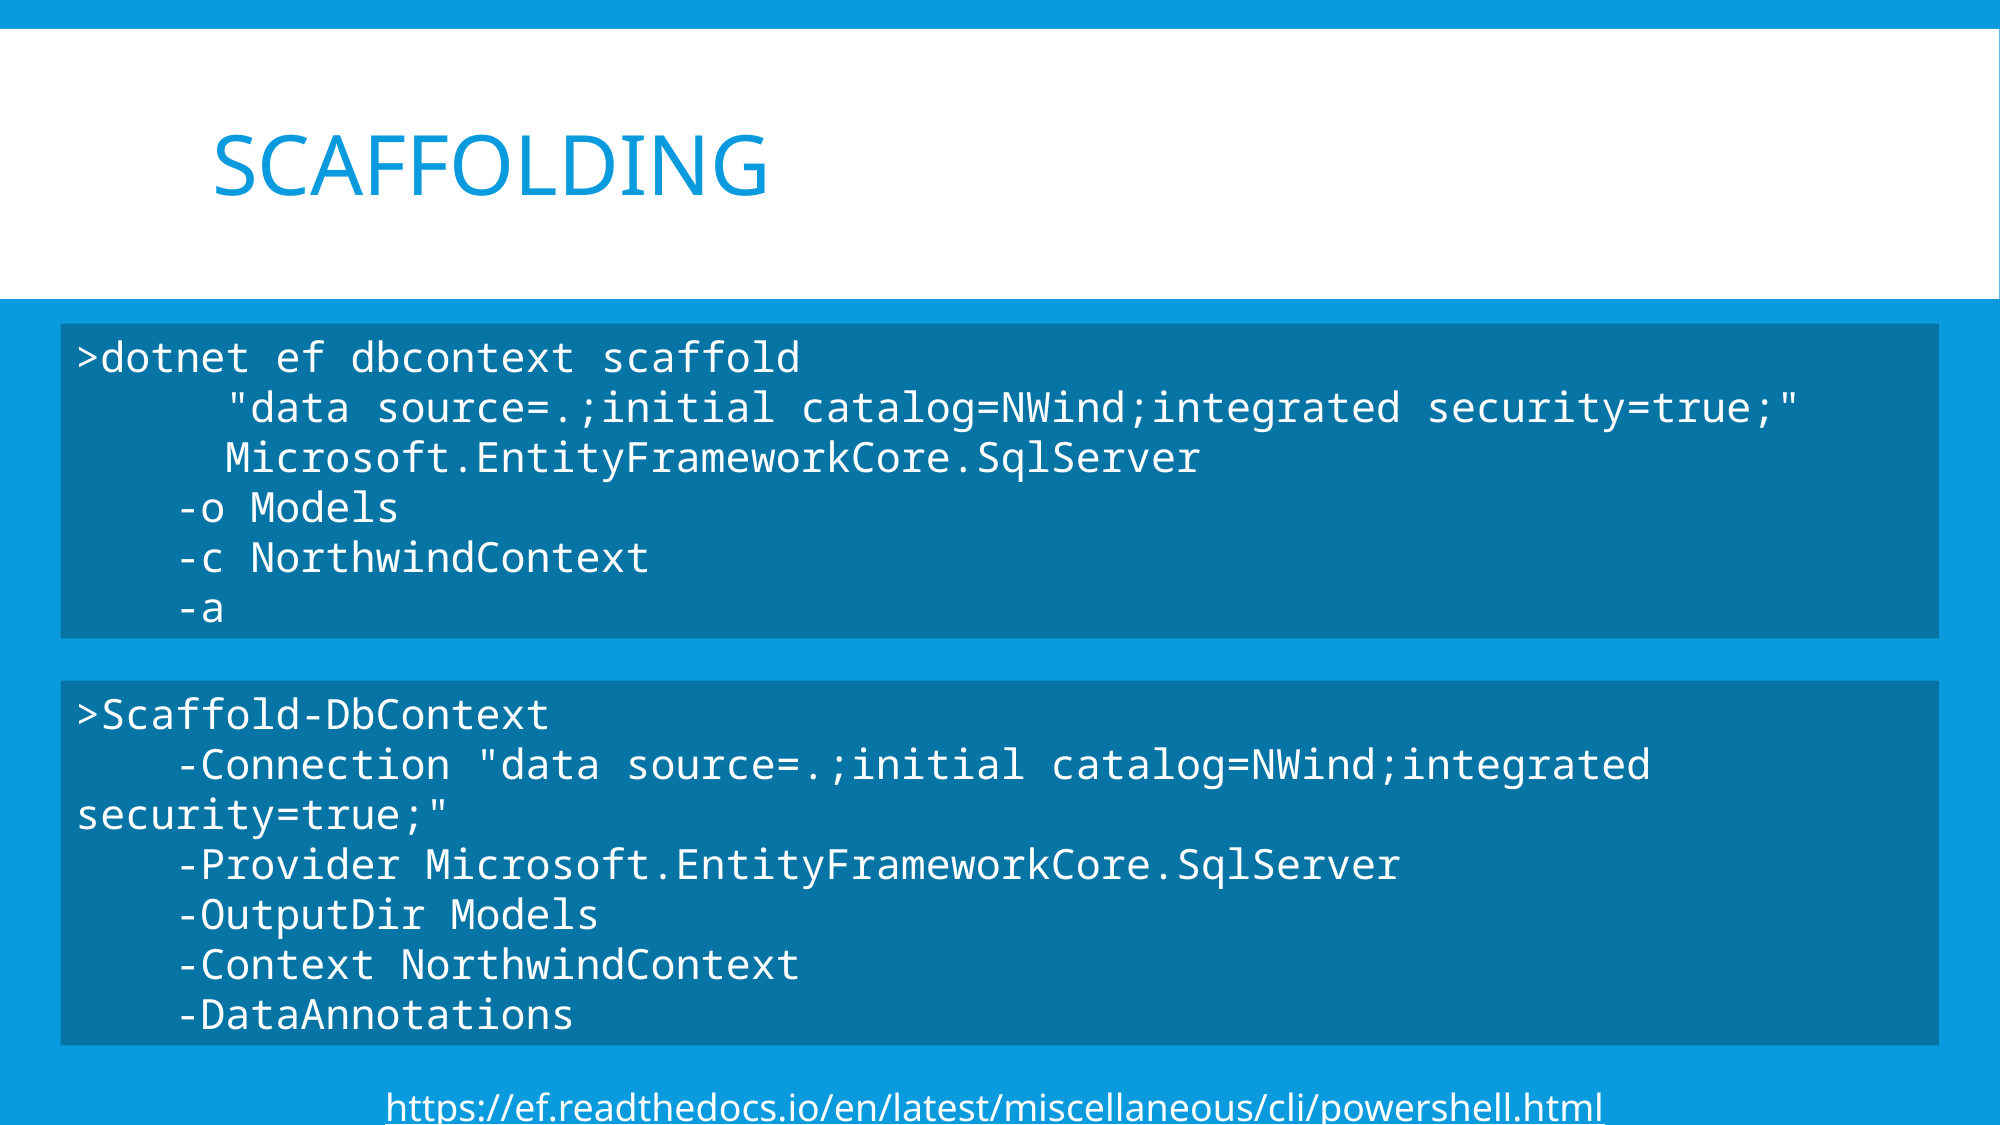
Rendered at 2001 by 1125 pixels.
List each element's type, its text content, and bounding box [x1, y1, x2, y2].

title Scaffolding [197, 46, 1803, 295]
text_box >dotnet ef dbcontext scaffold "data source=.;initial catalog=NWind;integrated security=true;" Microsoft.EntityFrameworkCore.SqlServer -o Models -c NorthwindContext -a [60, 323, 1940, 639]
text_box https://ef.readthedocs.io/en/latest/miscellaneous/cli/powershell.html [0, 1076, 2000, 1125]
text_box >Scaffold-DbContext -Connection "data source=.;initial catalog=NWind;integrated security=true;" -Provider Microsoft.EntityFrameworkCore.SqlServer -OutputDir Models -Context NorthwindContext -DataAnnotations [60, 680, 1940, 1046]
